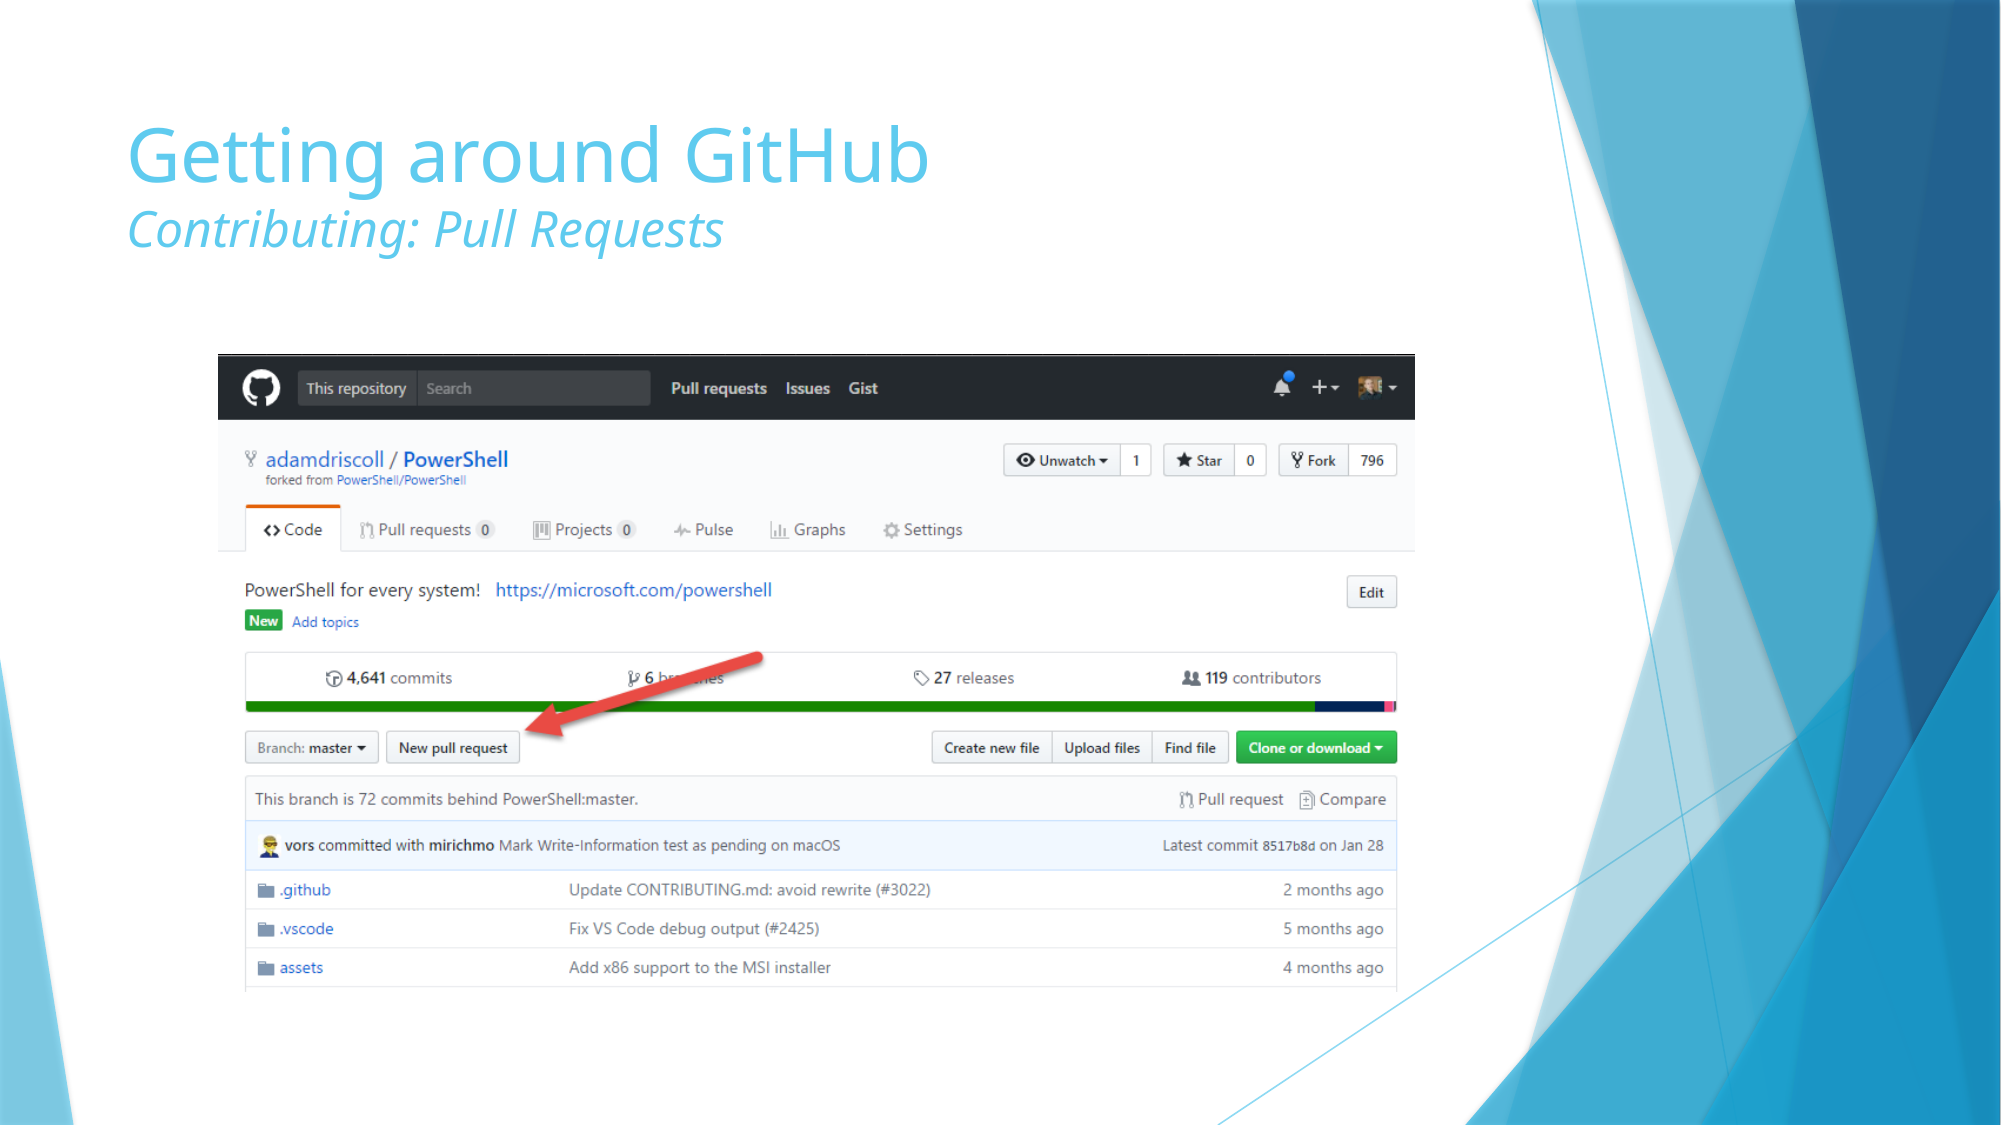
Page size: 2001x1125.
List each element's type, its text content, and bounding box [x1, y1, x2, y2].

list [217, 353, 1415, 992]
title Getting around GitHub Contributing: Pull Requests [111, 99, 1522, 317]
